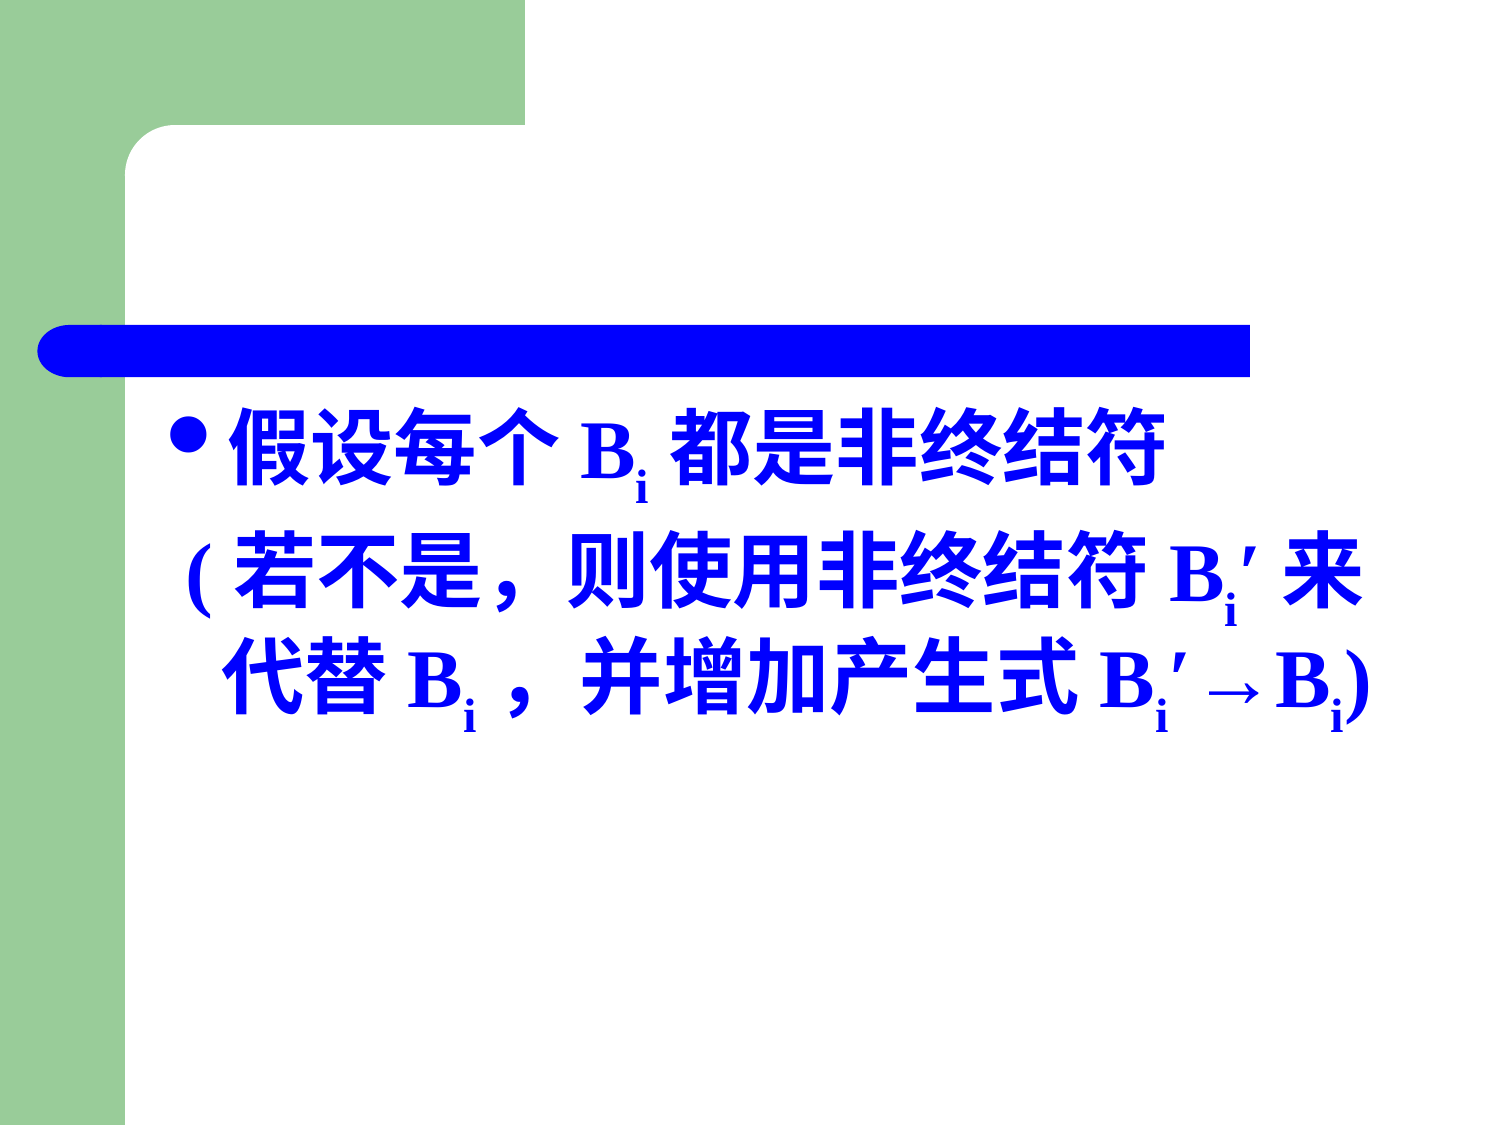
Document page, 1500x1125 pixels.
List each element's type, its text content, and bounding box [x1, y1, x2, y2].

list 假设每个Bi都是非终结符 (若不是，则使用非终结符Bi′来代替Bi，并增加产生式Bi′→Bi) [149, 387, 1463, 1001]
